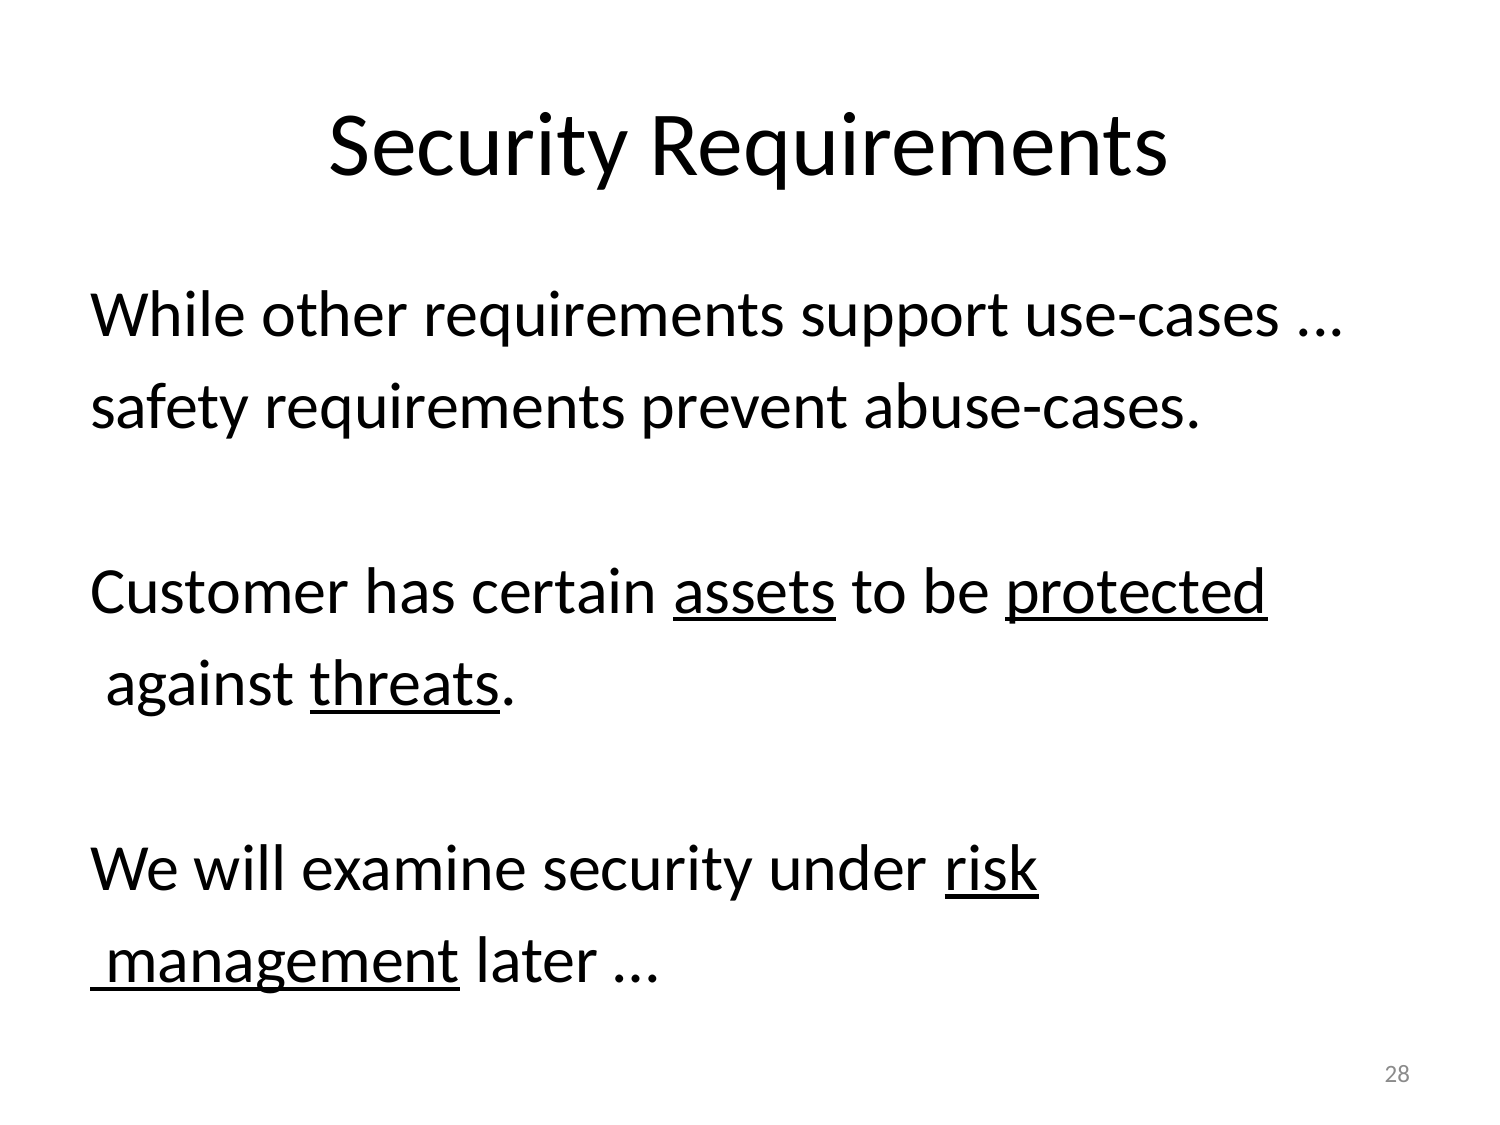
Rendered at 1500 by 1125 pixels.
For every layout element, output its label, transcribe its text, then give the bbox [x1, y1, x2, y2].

list While other requirements support use-cases ... safety requirements prevent abuse-cases. Customer has certain assets to be protected against threats. We will examine security under risk management later … [75, 262, 1425, 1005]
title Security Requirements [75, 45, 1425, 233]
slide_number 28 [1074, 1042, 1425, 1103]
